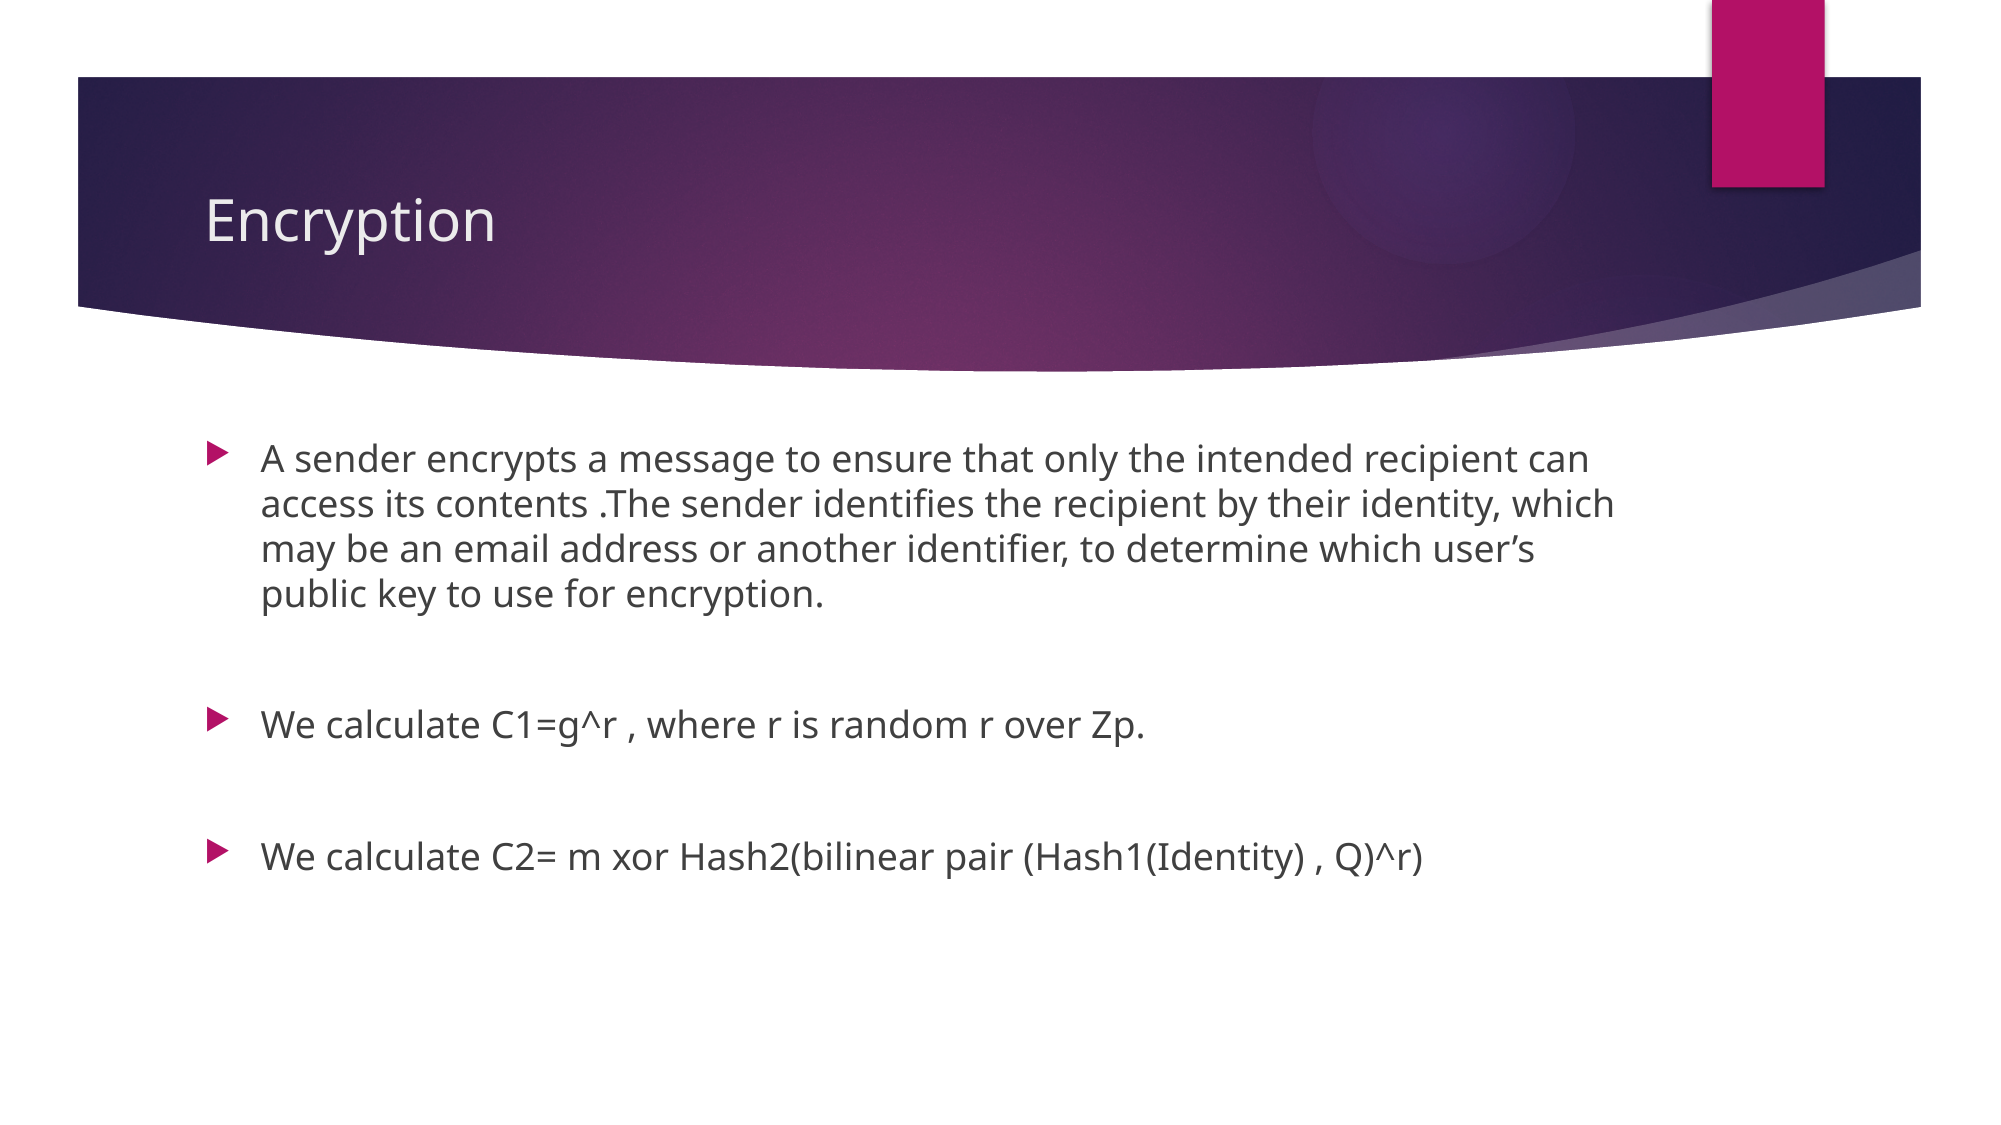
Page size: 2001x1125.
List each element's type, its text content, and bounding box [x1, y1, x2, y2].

title Encryption [189, 159, 1627, 276]
list A sender encrypts a message to ensure that only the intended recipient can access its contents .The sender identifies the recipient by their identity, which may be an email address or another identifier, to determine which user’s public key to use for encryption. We calculate C1=g^r , where r is random r over Zp. We calculate C2= m xor Hash2(bilinear pair (Hash1(Identity) , Q)^r) [189, 427, 1638, 988]
